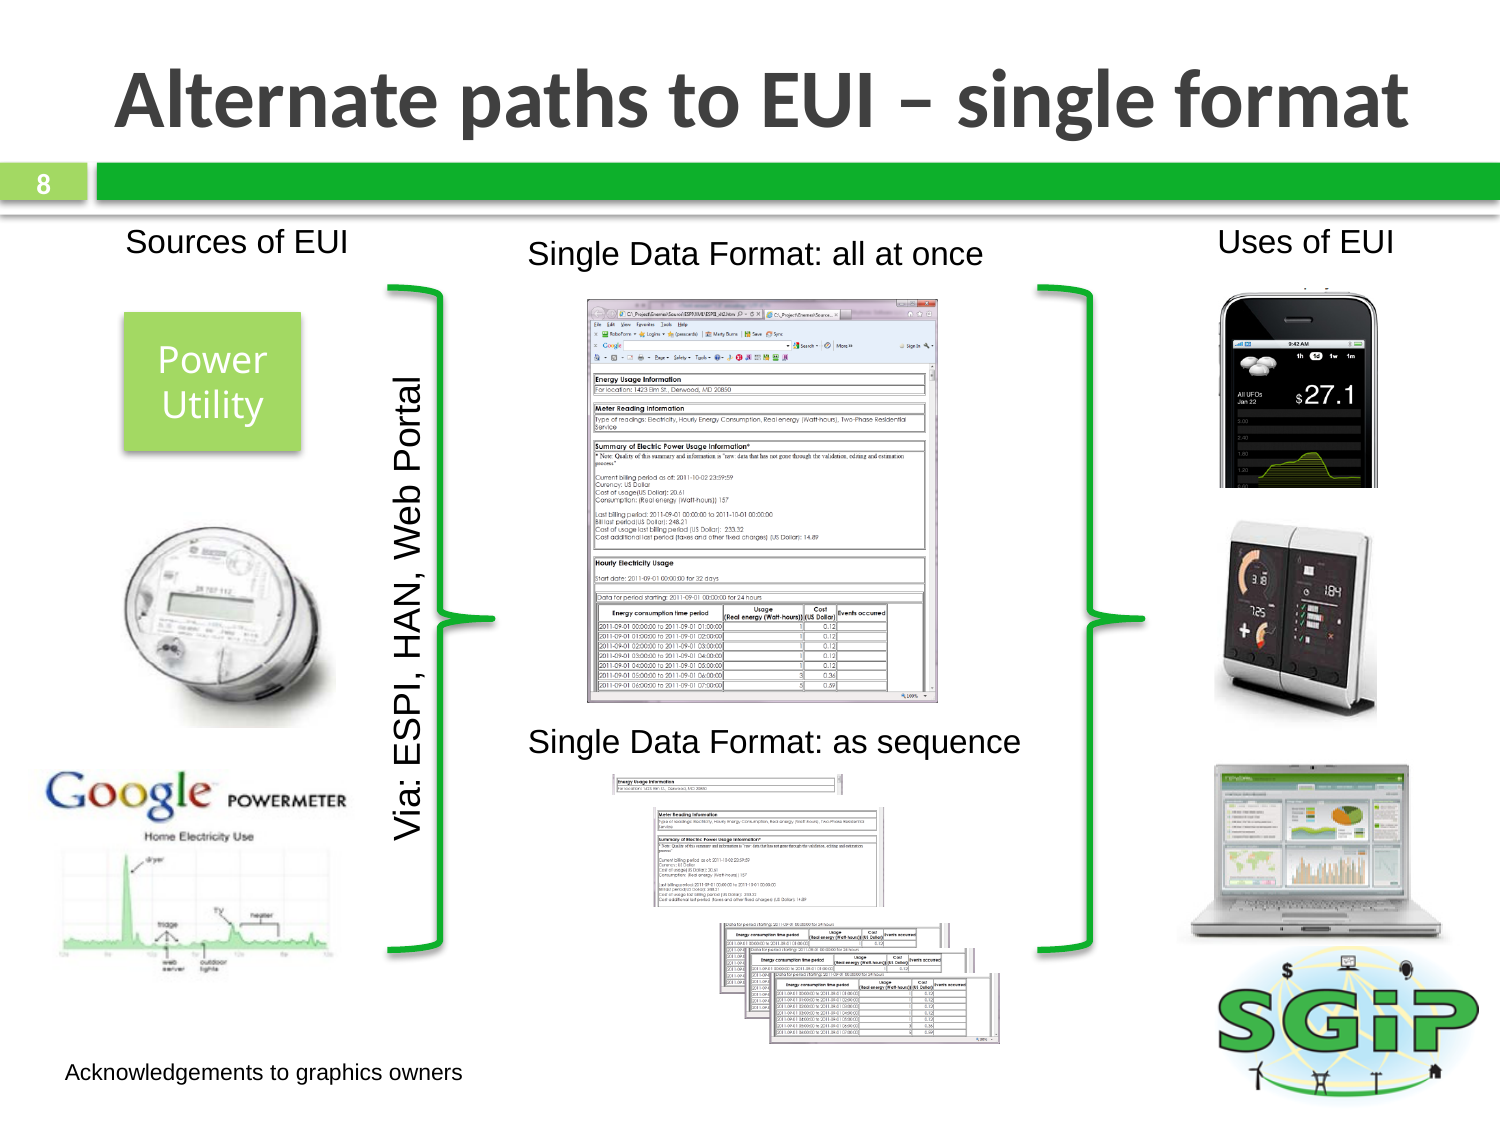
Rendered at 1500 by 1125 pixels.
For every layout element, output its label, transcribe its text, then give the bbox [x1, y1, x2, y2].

slide_number 8 [0, 162, 88, 203]
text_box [28, 212, 1468, 1094]
picture [1212, 937, 1479, 1110]
title Alternate paths to EUI – single format [99, 24, 1479, 163]
